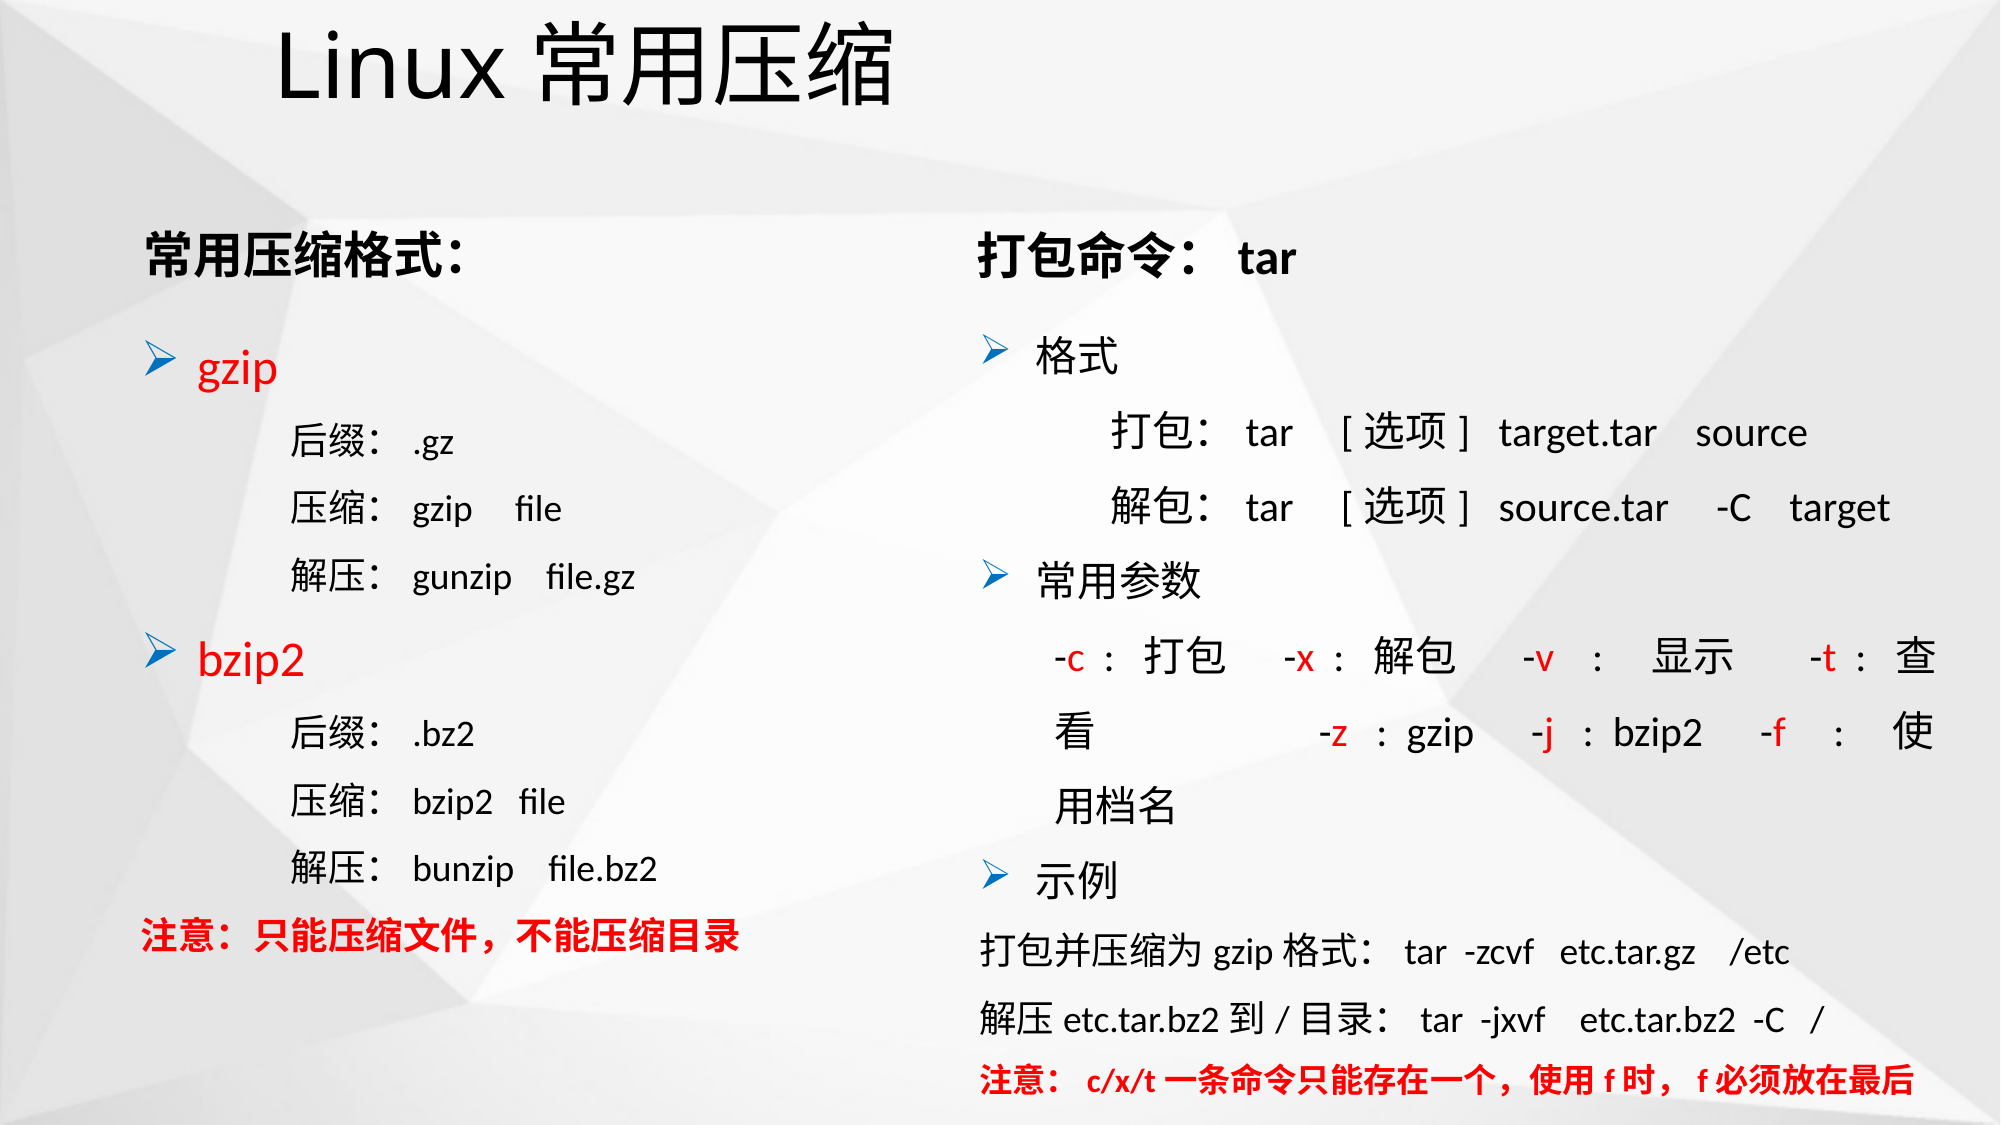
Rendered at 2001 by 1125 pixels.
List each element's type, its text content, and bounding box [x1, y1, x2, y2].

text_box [964, 186, 1969, 1040]
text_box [126, 186, 907, 1039]
picture [0, 0, 2001, 1125]
title Linux常用压缩 [258, 0, 1759, 139]
